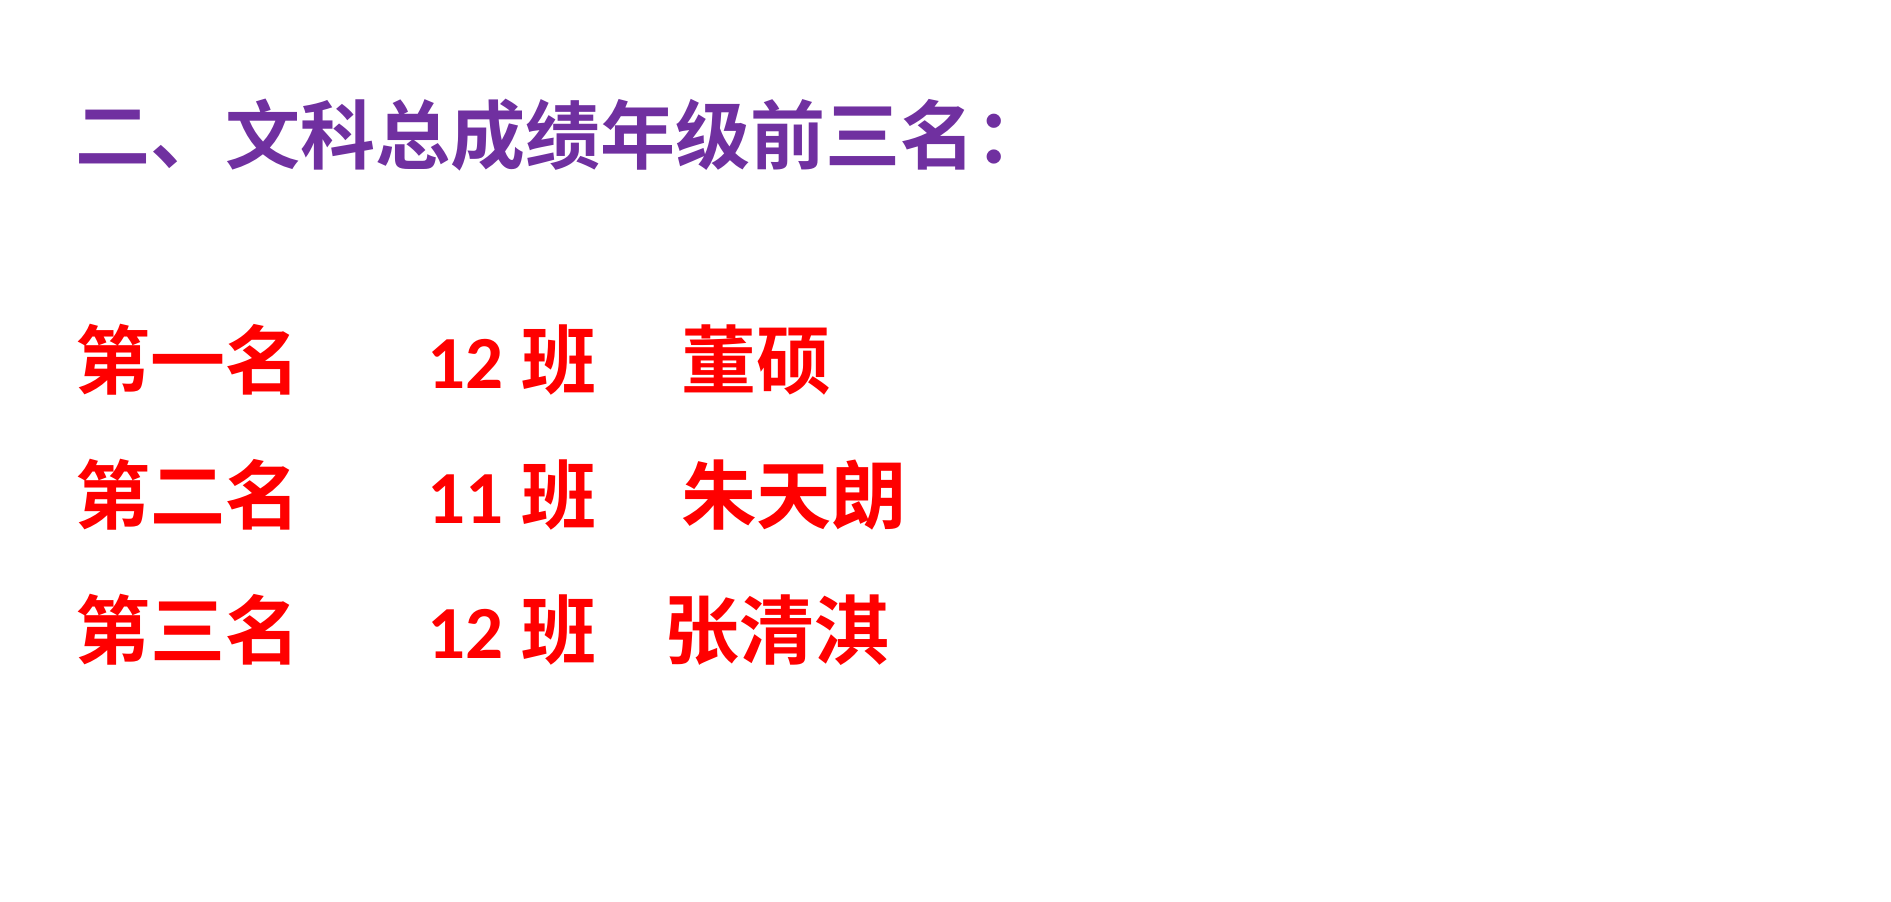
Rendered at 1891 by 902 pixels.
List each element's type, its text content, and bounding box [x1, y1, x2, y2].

text_box 二、文科总成绩年级前三名： 第一名 12班 董硕 第二名 11班 朱天朗 第三名 12班 张清淇 [60, 81, 1797, 902]
